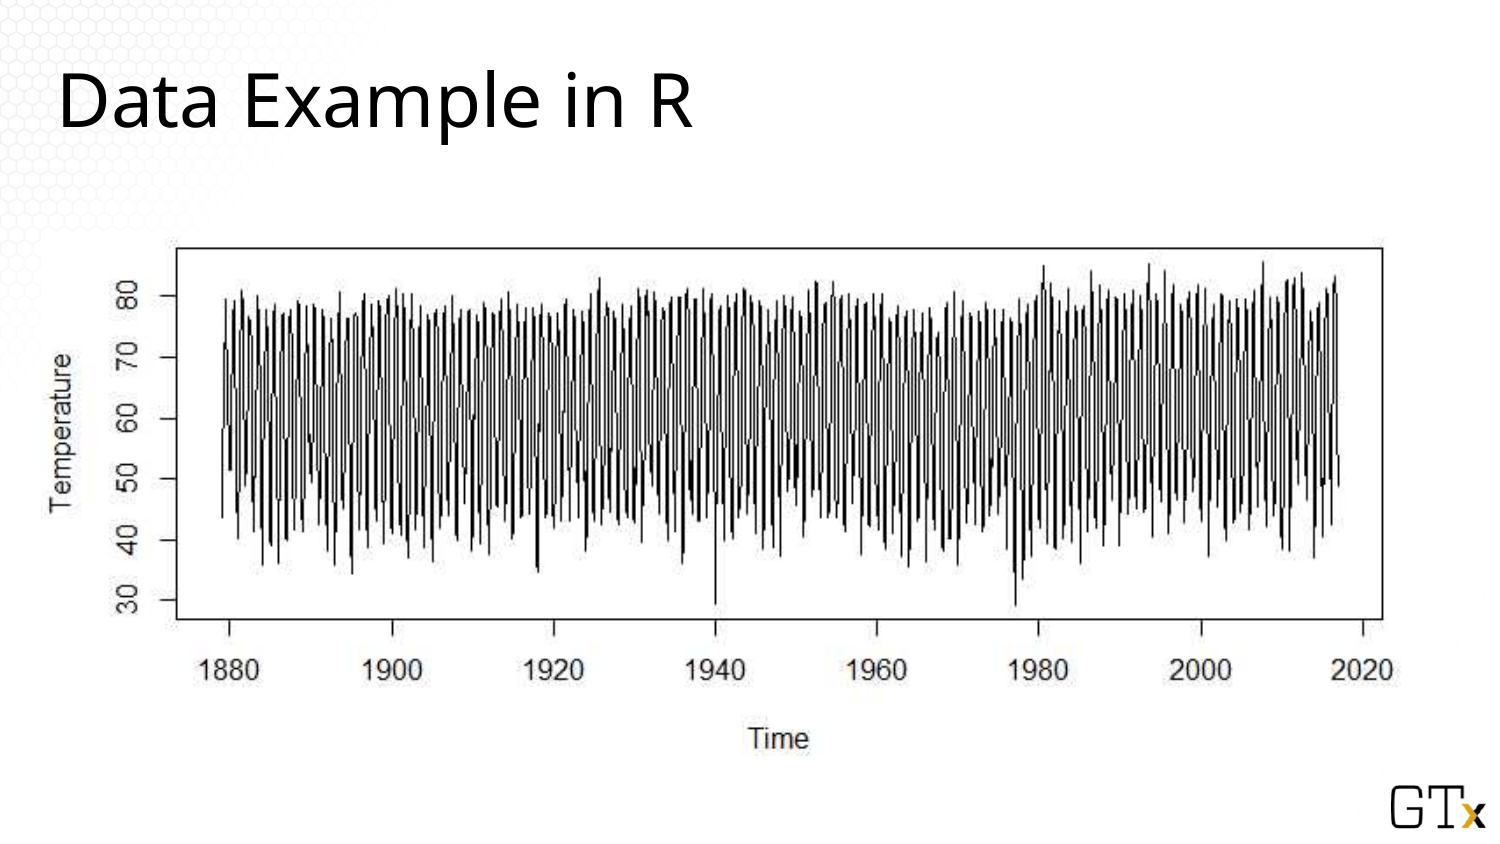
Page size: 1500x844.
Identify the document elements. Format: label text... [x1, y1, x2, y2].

title Data Example in R [41, 45, 1446, 208]
picture [41, 232, 1500, 844]
